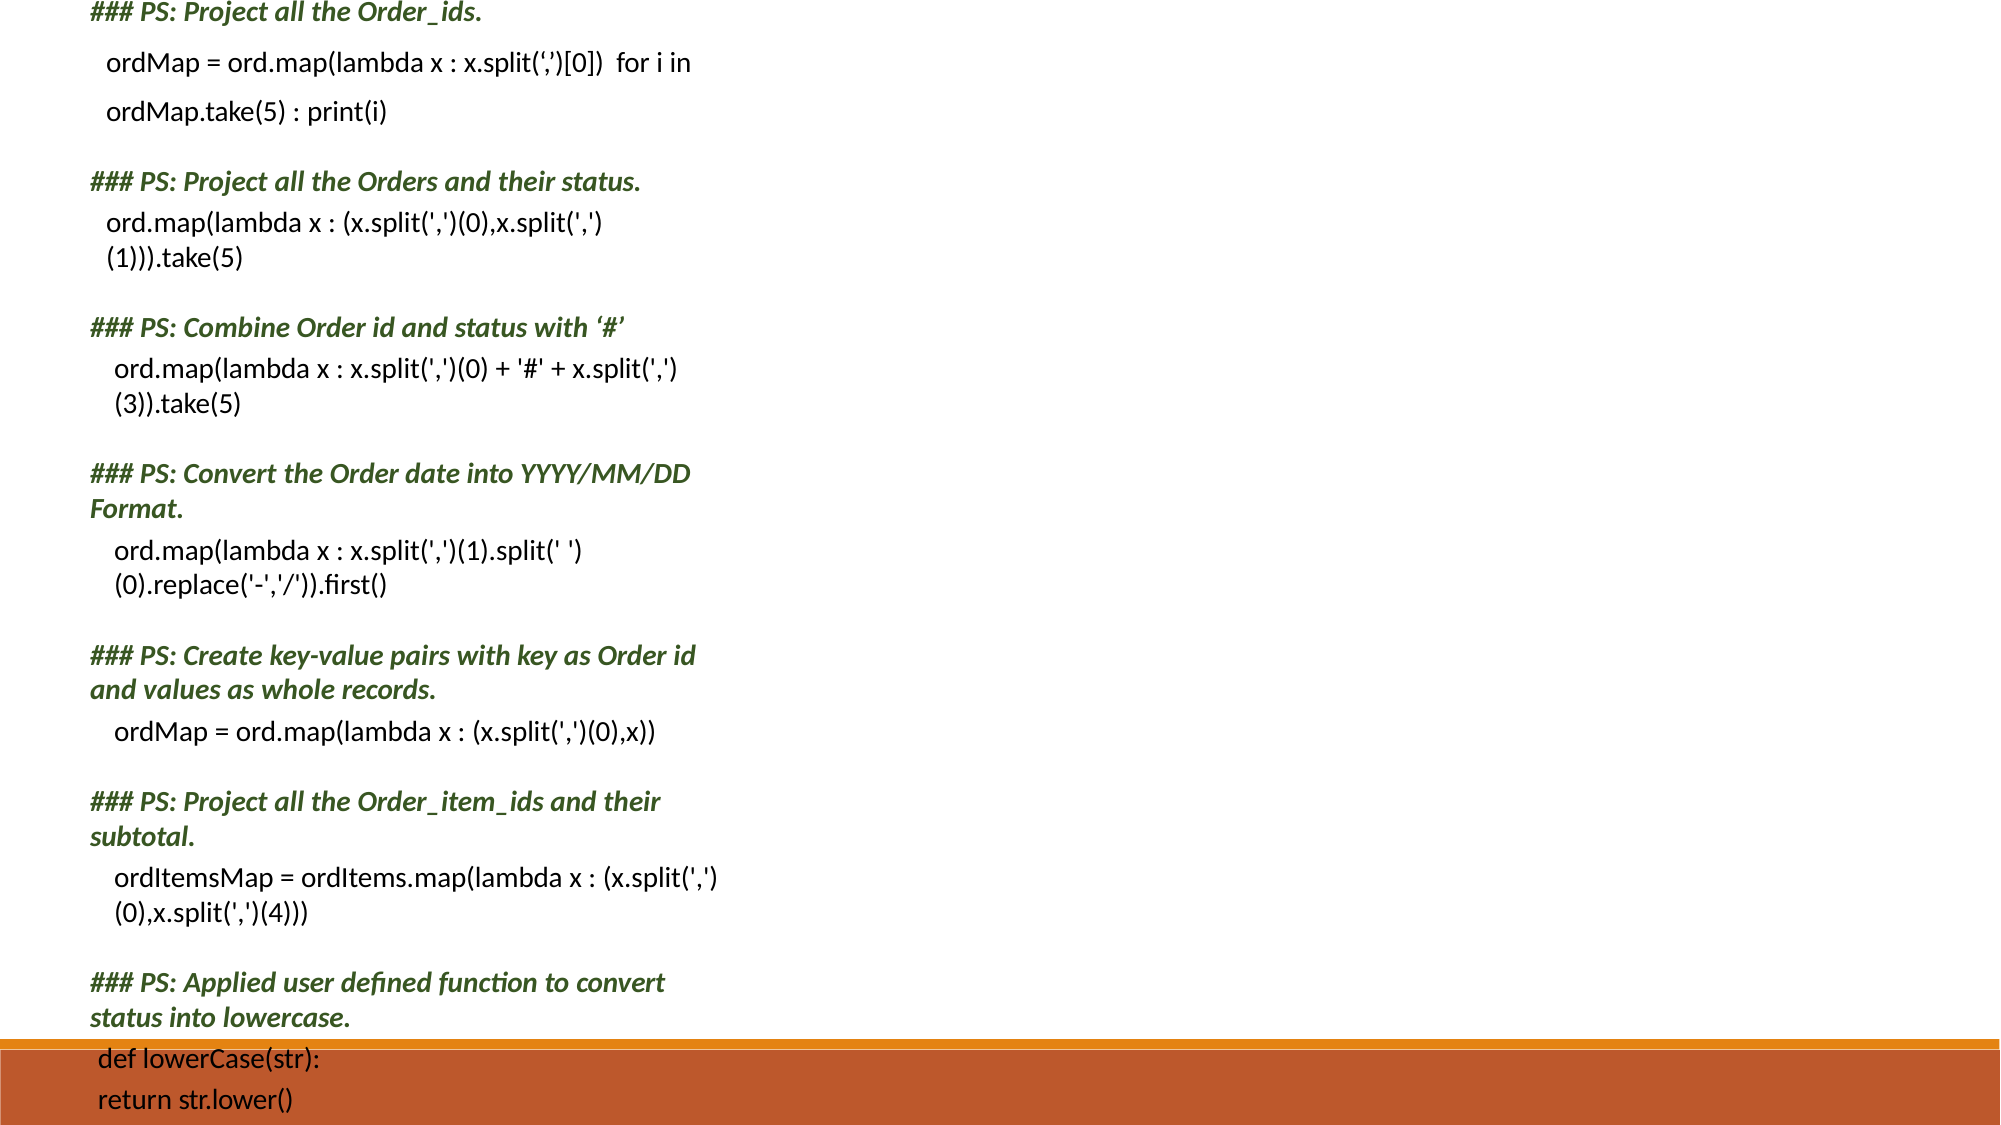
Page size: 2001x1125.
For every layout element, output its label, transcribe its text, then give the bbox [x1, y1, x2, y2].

text_box ### PS: Project all the Order_ids. ordMap = ord.map(lambda x : x.split(‘,’)[0]) for i in ordMap.take(5) : print(i) ### PS: Project all the Orders and their status. ord.map(lambda x : (x.split(',')(0),x.split(',')(1))).take(5) ### PS: Combine Order id and status with ‘#’ ord.map(lambda x : x.split(',')(0) + '#' + x.split(',')(3)).take(5) ### PS: Convert the Order date into YYYY/MM/DD Format. ord.map(lambda x : x.split(',')(1).split(' ')(0).replace('-','/')).first() ### PS: Create key-value pairs with key as Order id and values as whole records. ordMap = ord.map(lambda x : (x.split(',')(0),x)) ### PS: Project all the Order_item_ids and their subtotal. ordItemsMap = ordItems.map(lambda x : (x.split(',')(0),x.split(',')(4))) ### PS: Applied user defined function to convert status into lowercase. def lowerCase(str): return str.lower() ord.map(lambda x : lowercase(x.split(‘,’) [3])).first() [87, 0, 1265, 1125]
